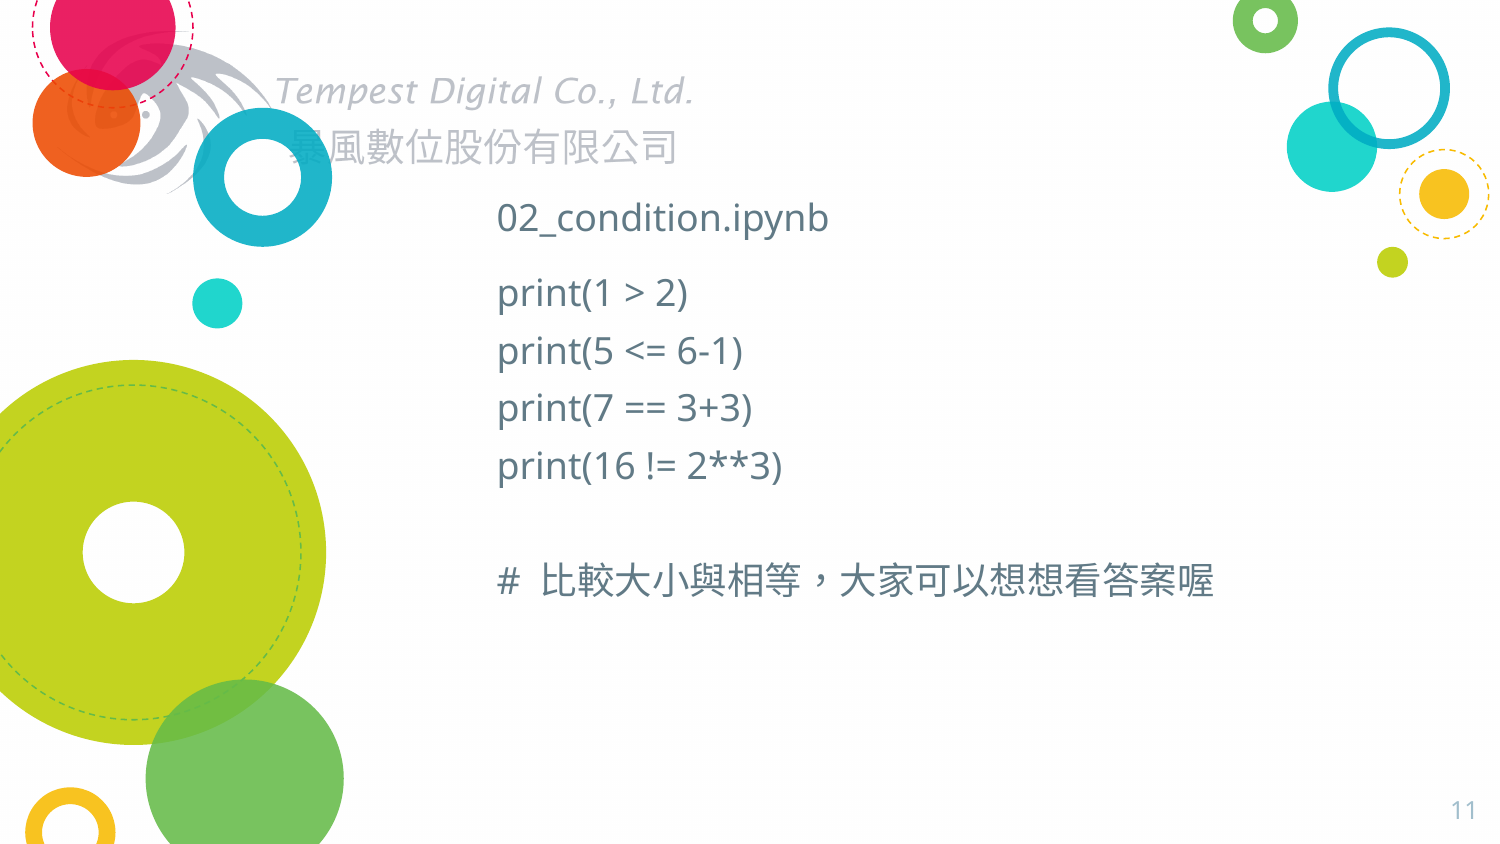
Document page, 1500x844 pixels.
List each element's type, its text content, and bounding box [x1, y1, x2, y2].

slide_number 11 [1416, 779, 1494, 844]
list print(1 > 2) print(5 <= 6-1) print(7 == 3+3) print(16 != 2**3) # 比較大小與相等，大家可以想想看答案喔 [481, 255, 1347, 809]
title 02_condition.ipynb [481, 149, 1347, 255]
